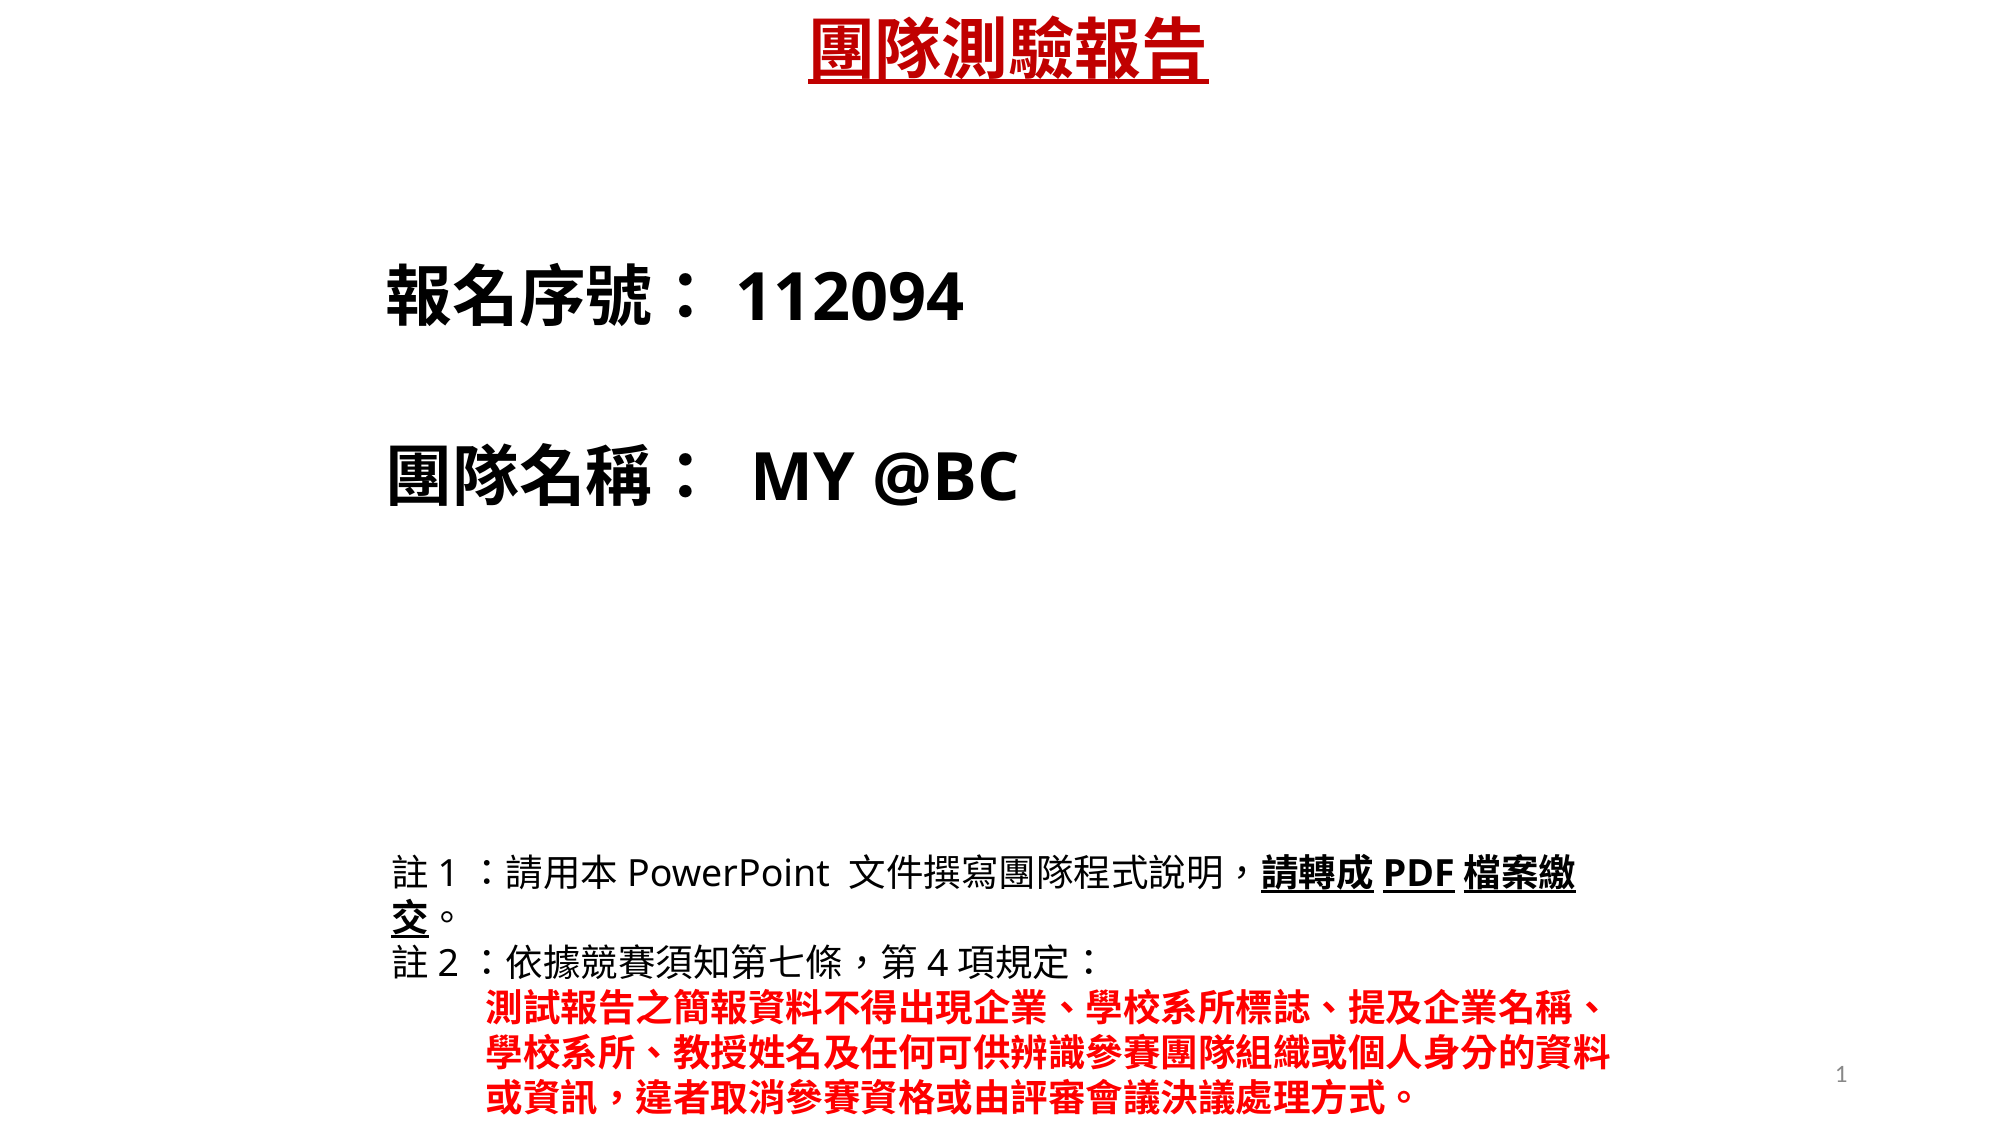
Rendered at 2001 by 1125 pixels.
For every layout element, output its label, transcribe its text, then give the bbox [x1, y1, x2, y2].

slide_number ‹#› [1412, 1042, 1863, 1103]
title 報名序號：112094 團隊名稱： MY @BC [370, 239, 1646, 522]
text_box 團隊測驗報告 [732, 0, 1285, 95]
text_box 註1：請用本PowerPoint 文件撰寫團隊程式說明，請轉成PDF檔案繳交。 註2：依據競賽須知第七條，第4項規定： 測試報告之簡報資料不得出現企業、學校系所標誌、提及企業名稱、學校系所、教授姓名及任何可供辨識參賽團隊組織或個人身分的資料或資訊，違者取消參賽資格或由評審會議決議處理方式。 [376, 841, 1641, 1125]
